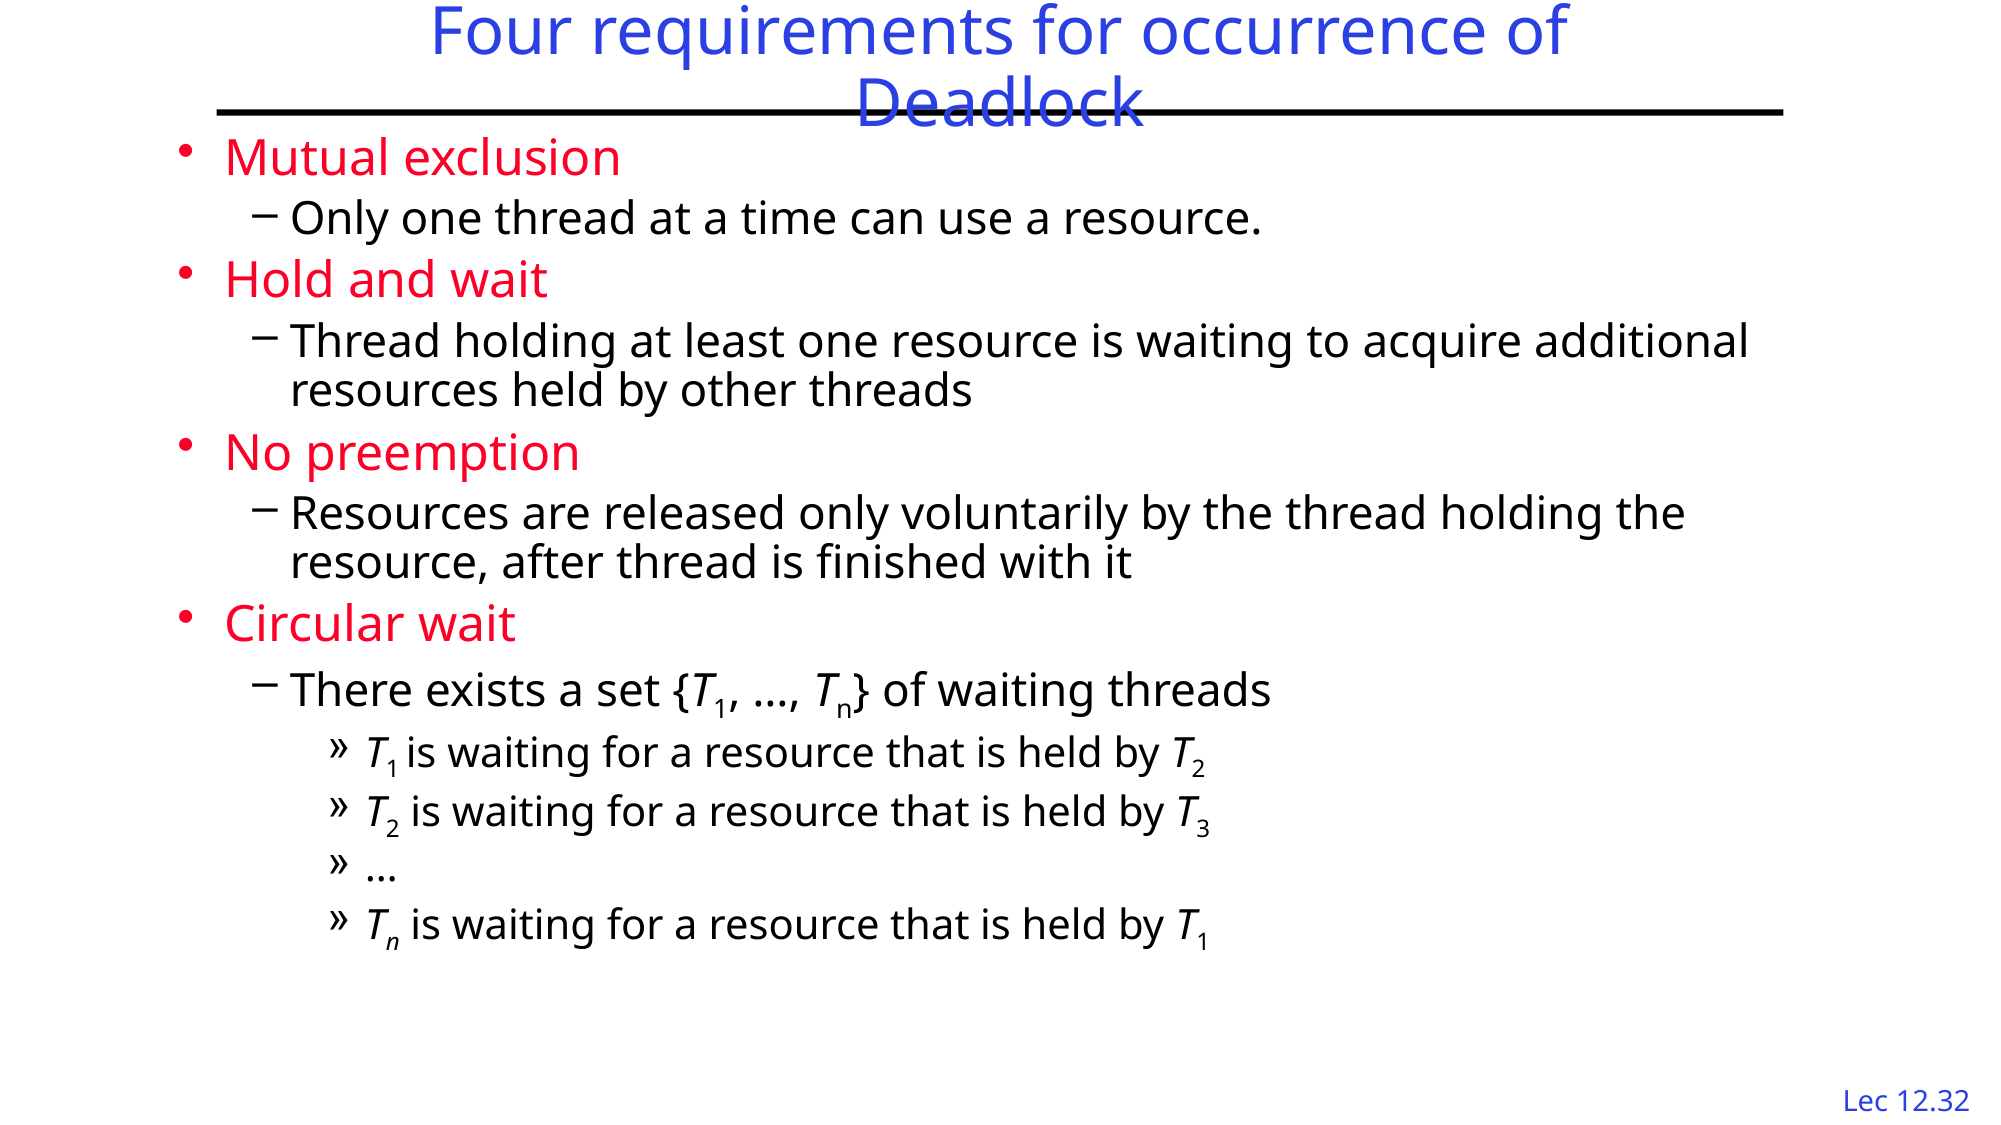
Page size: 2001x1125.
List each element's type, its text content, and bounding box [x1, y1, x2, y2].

list Mutual exclusion Only one thread at a time can use a resource. Hold and wait Thread holding at least one resource is waiting to acquire additional resources held by other threads No preemption Resources are released only voluntarily by the thread holding the resource, after thread is finished with it Circular wait There exists a set {T1, …, Tn} of waiting threads T1 is waiting for a resource that is held by T2 T2 is waiting for a resource that is held by T3 … Tn is waiting for a resource that is held by T1 [162, 125, 1813, 1100]
title Four requirements for occurrence of Deadlock [300, 24, 1700, 113]
